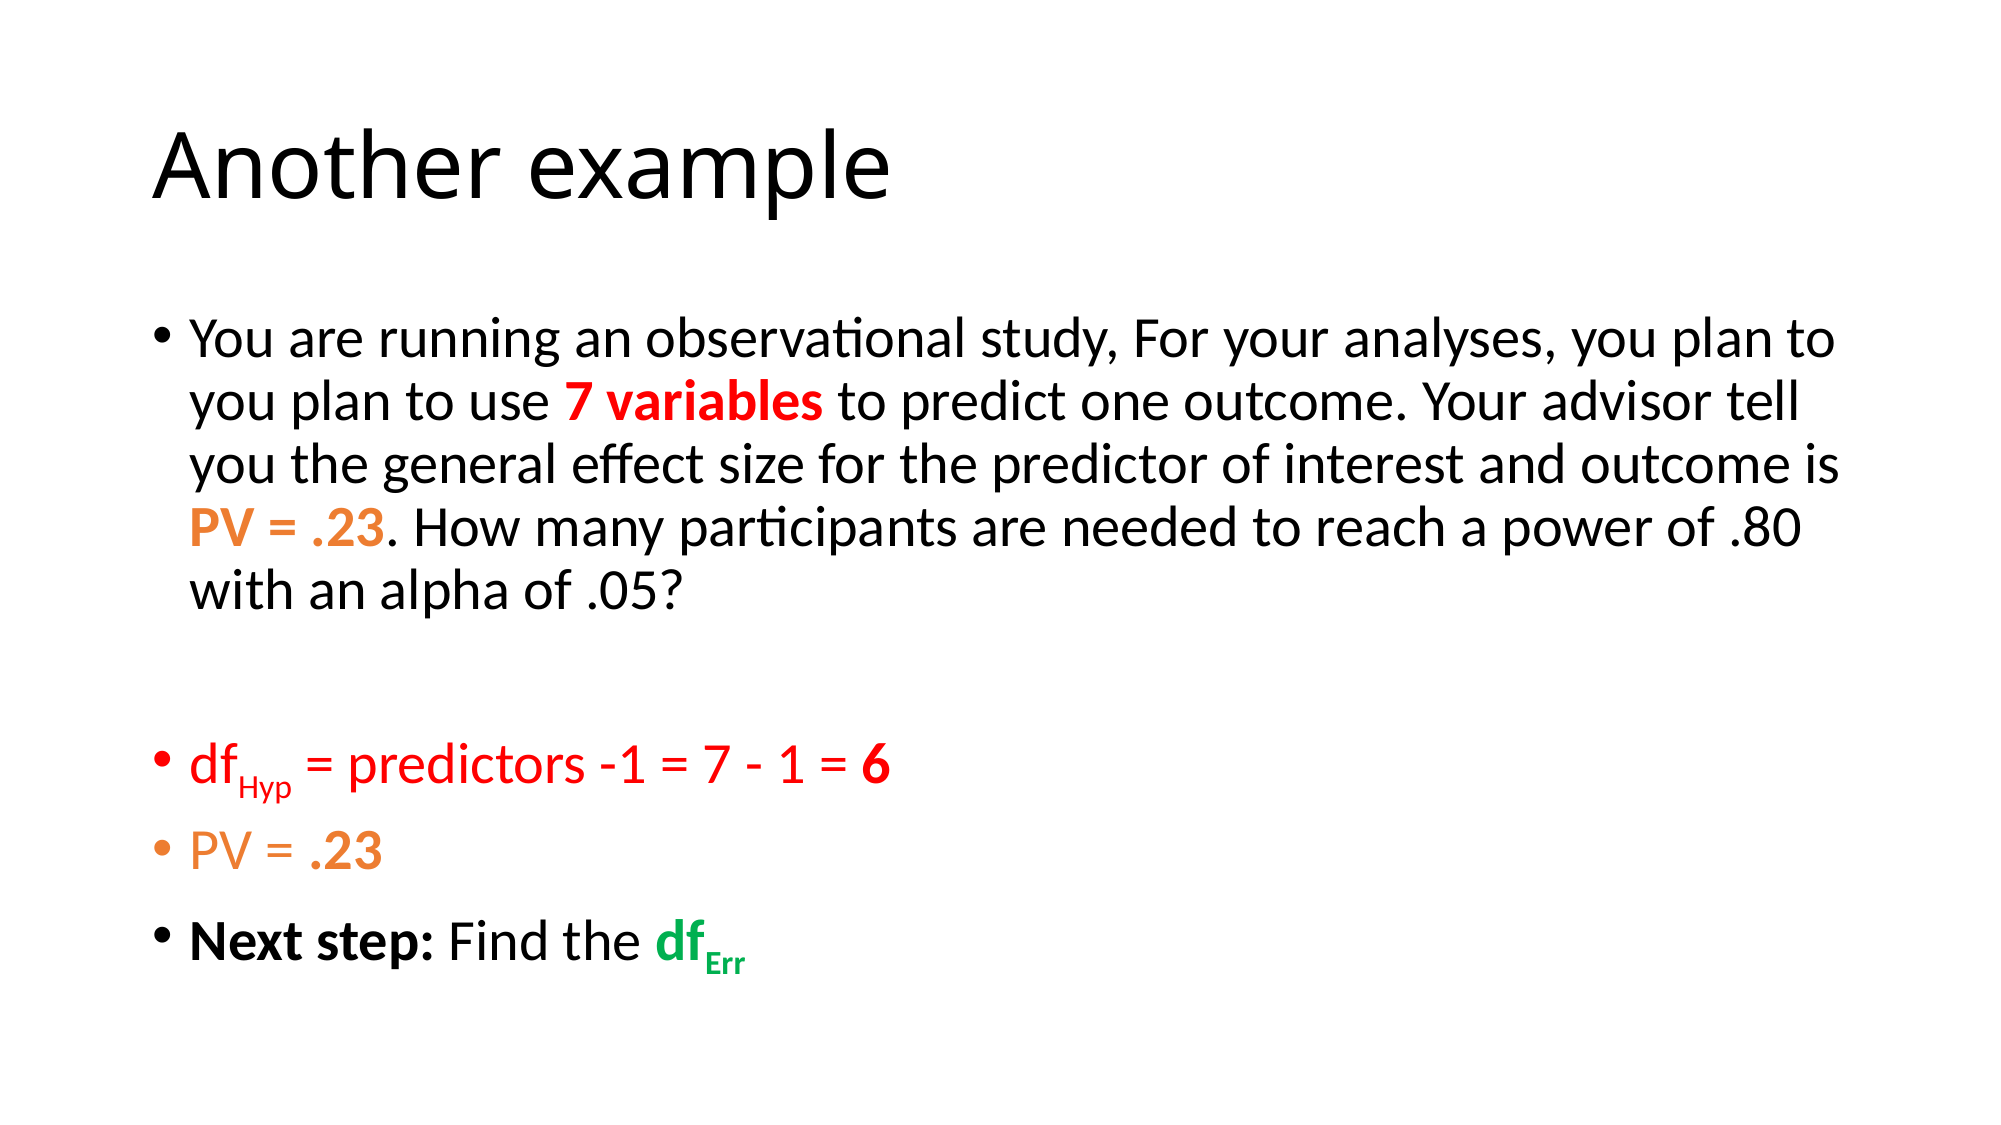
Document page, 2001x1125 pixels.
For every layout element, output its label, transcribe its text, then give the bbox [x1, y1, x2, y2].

title Another example [137, 59, 1863, 278]
list You are running an observational study, For your analyses, you plan to you plan to use 7 variables to predict one outcome. Your advisor tell you the general effect size for the predictor of interest and outcome is PV = .23. How many participants are needed to reach a power of .80 with an alpha of .05? dfHyp = predictors -1 = 7 - 1 = 6 PV = .23 Next step: Find the dfErr [137, 299, 1863, 1014]
